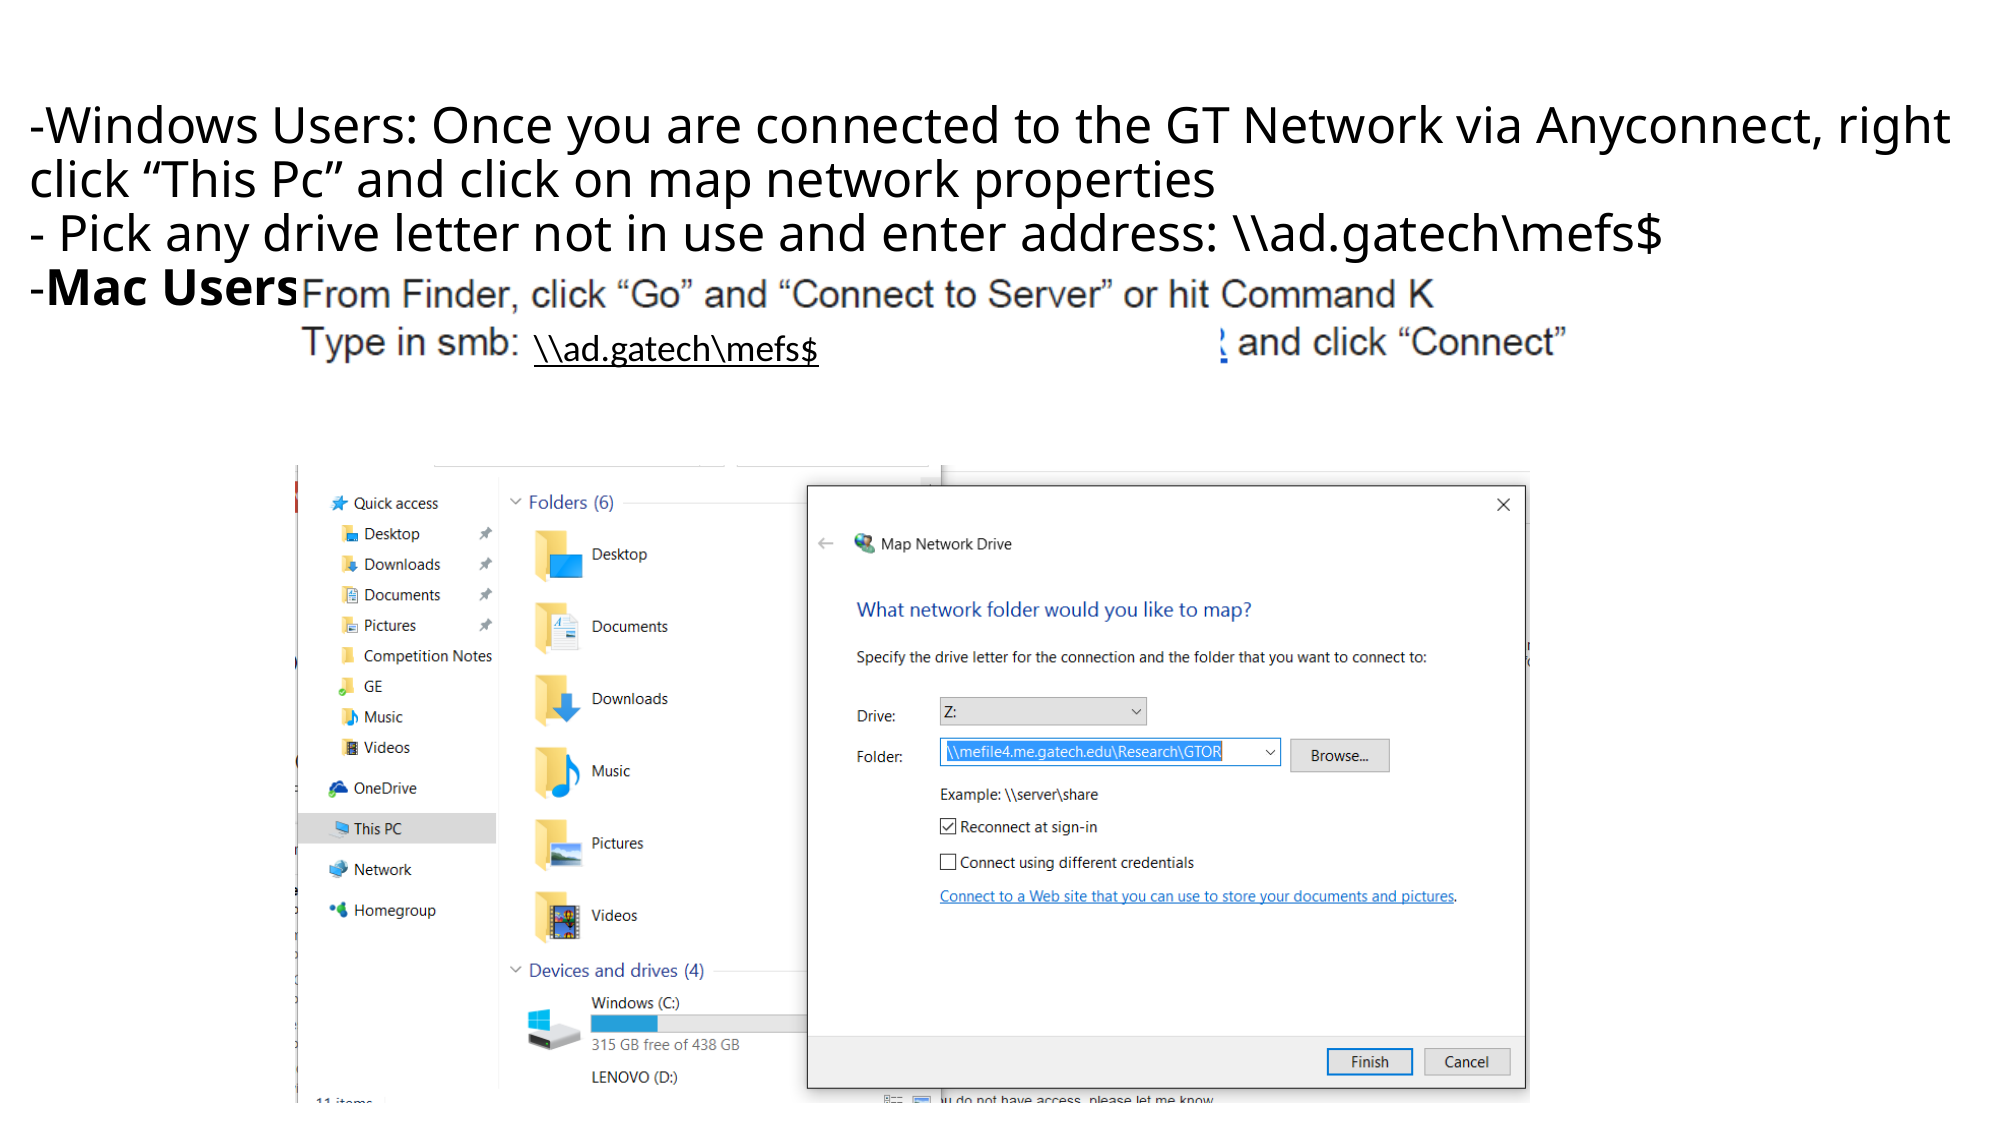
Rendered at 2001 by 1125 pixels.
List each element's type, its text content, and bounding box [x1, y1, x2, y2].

title -Windows Users: Once you are connected to the GT Network via Anyconnect, right click “This Pc” and click on map network properties - Pick any drive letter not in use and enter address: \\ad.gatech\mefs$ -Mac Users: [14, 99, 2000, 317]
picture [296, 273, 1592, 384]
picture [295, 465, 1530, 1103]
